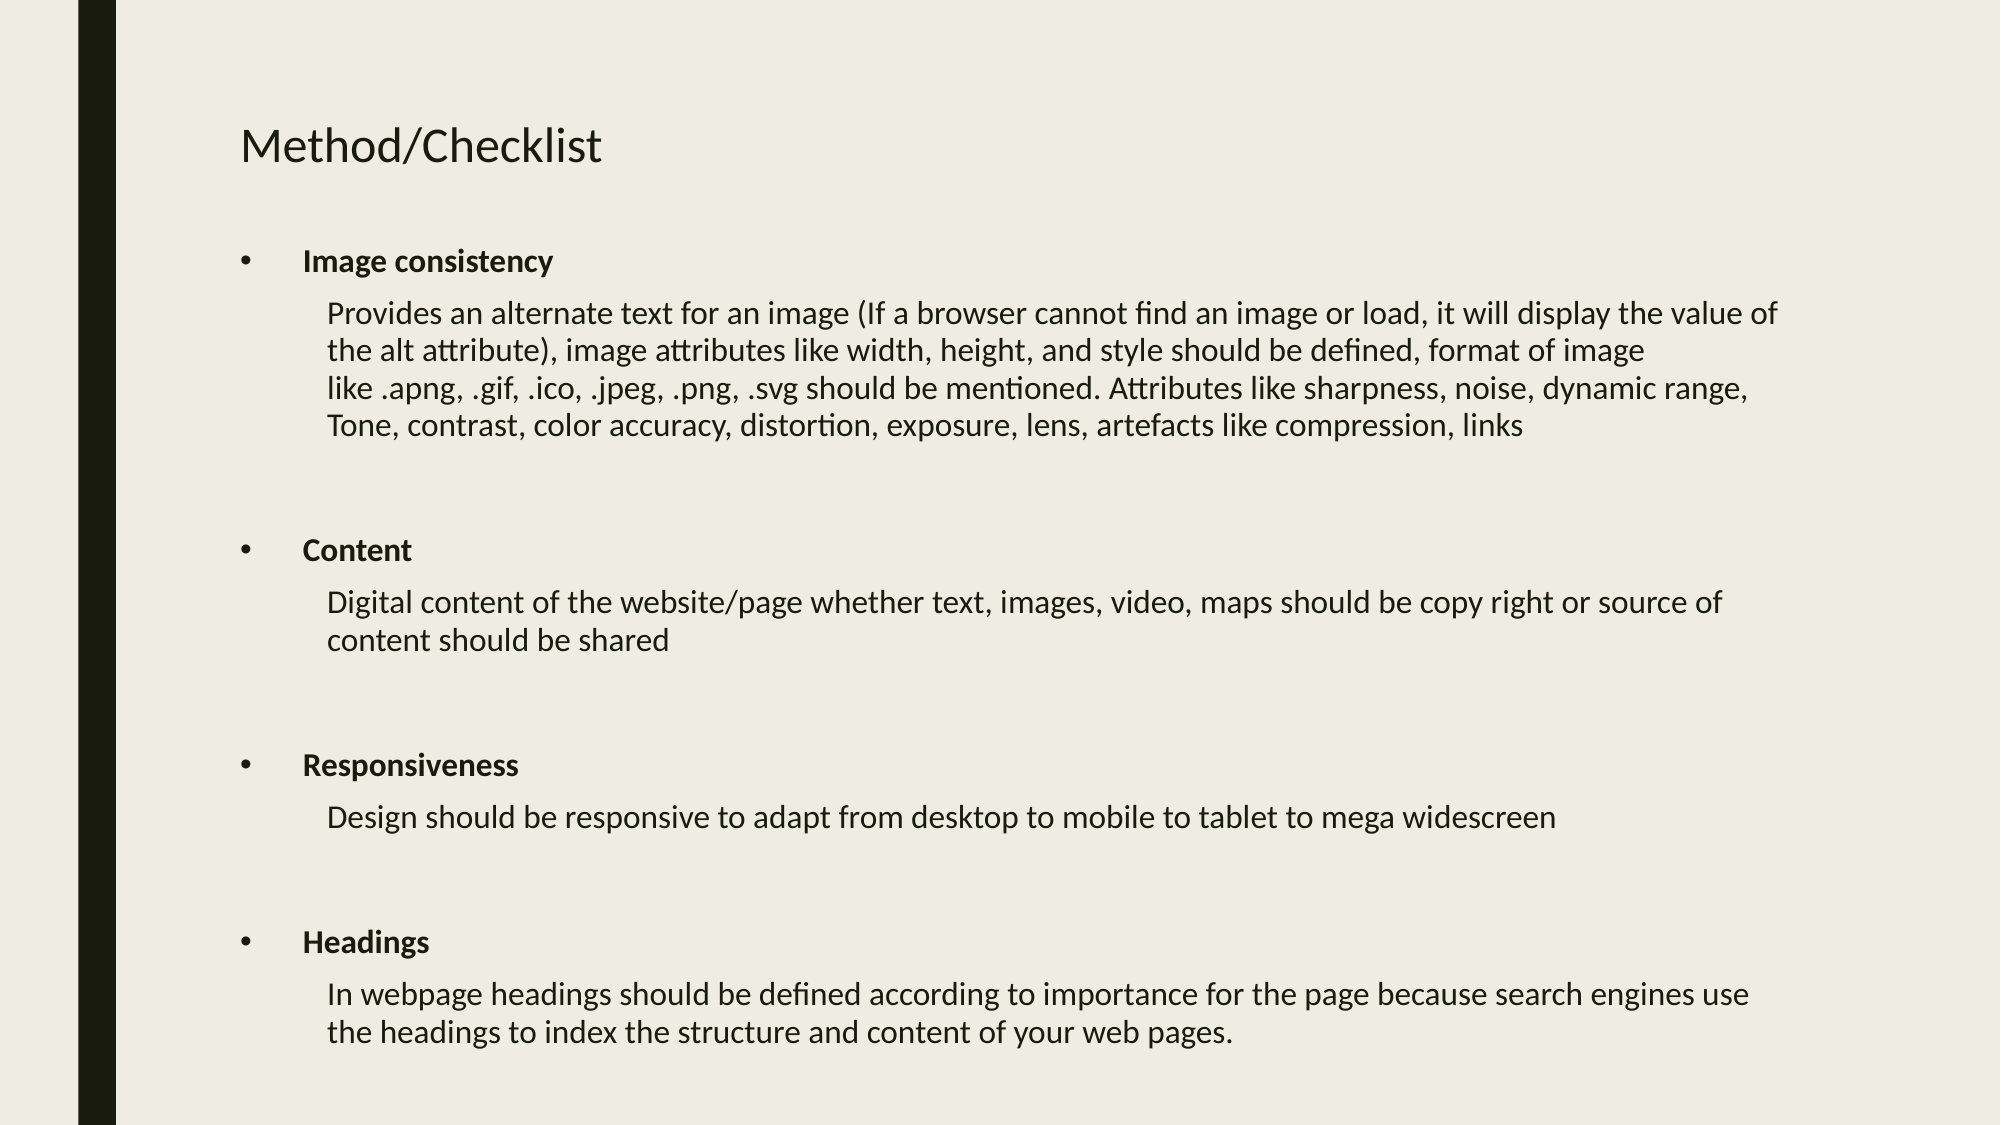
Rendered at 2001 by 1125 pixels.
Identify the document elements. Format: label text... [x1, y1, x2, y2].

list Image consistency Provides an alternate text for an image (If a browser cannot find an image or load, it will display the value of the alt attribute), image attributes like width, height, and style should be defined, format of image like .apng, .gif, .ico, .jpeg, .png, .svg should be mentioned. Attributes like sharpness, noise, dynamic range, Tone, contrast, color accuracy, distortion, exposure, lens, artefacts like compression, links Content Digital content of the website/page whether text, images, video, maps should be copy right or source of content should be shared Responsiveness Design should be responsive to adapt from desktop to mobile to tablet to mega widescreen Headings In webpage headings should be defined according to importance for the page because search engines use the headings to index the structure and content of your web pages. [225, 234, 1800, 823]
title Method/Checklist [225, 112, 1800, 234]
